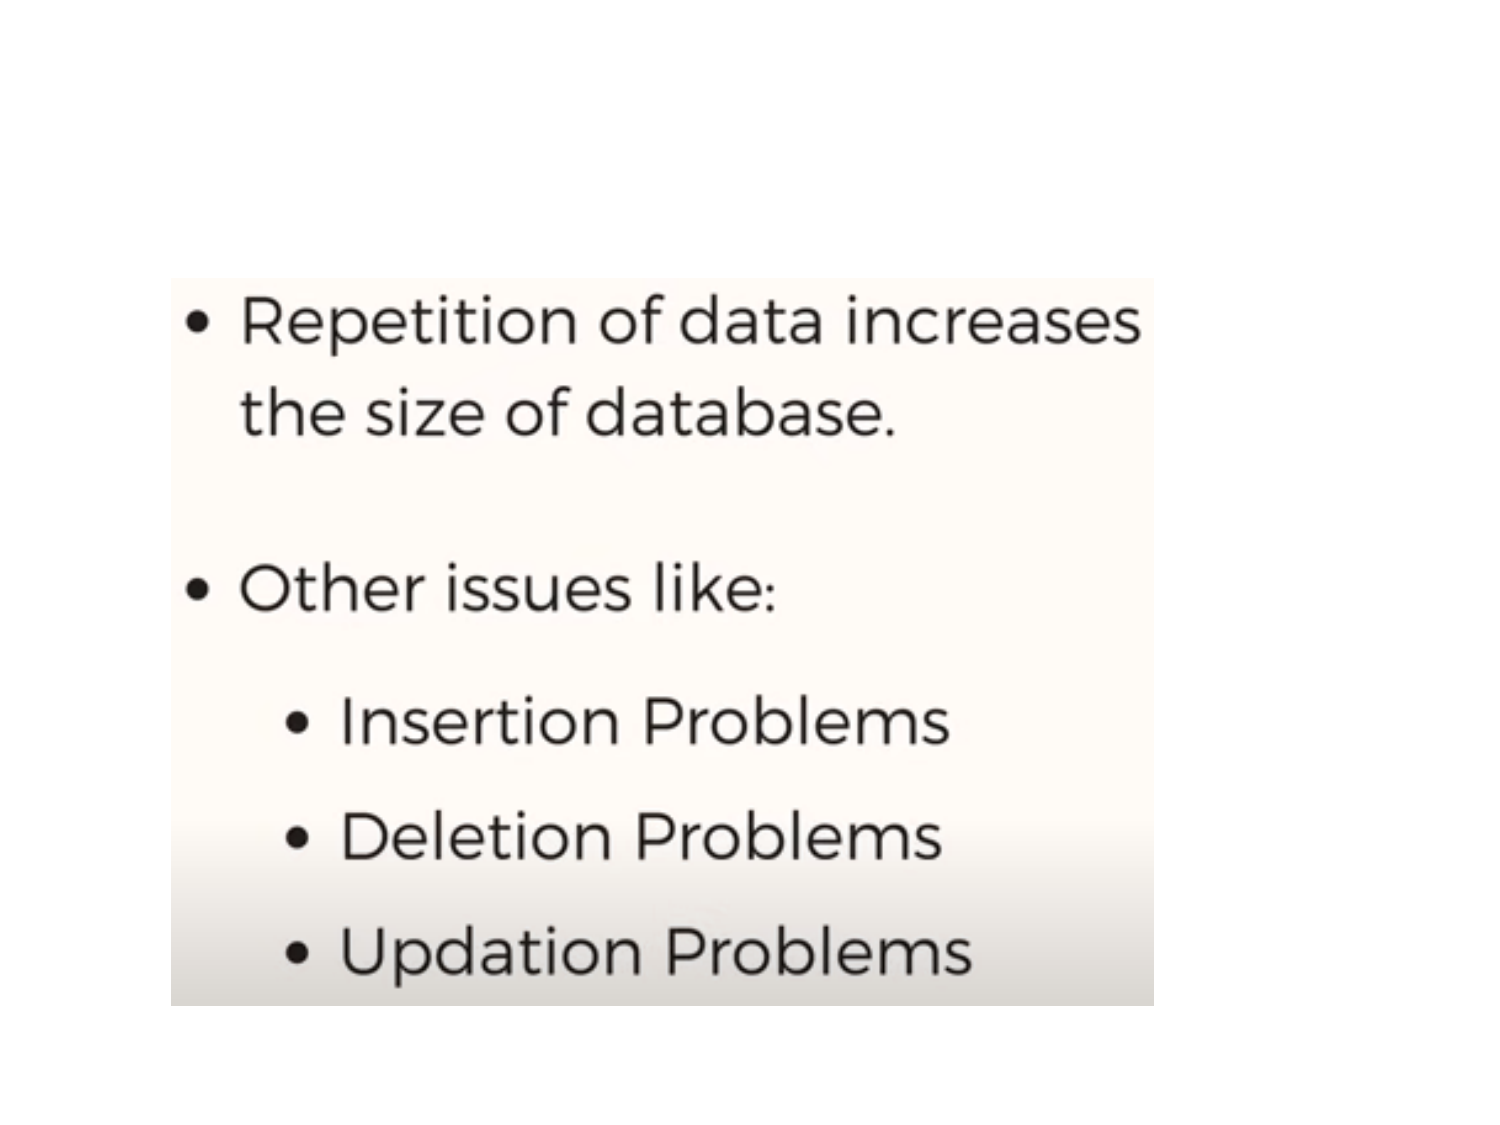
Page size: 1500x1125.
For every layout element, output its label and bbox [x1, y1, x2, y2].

picture [170, 278, 1154, 1006]
